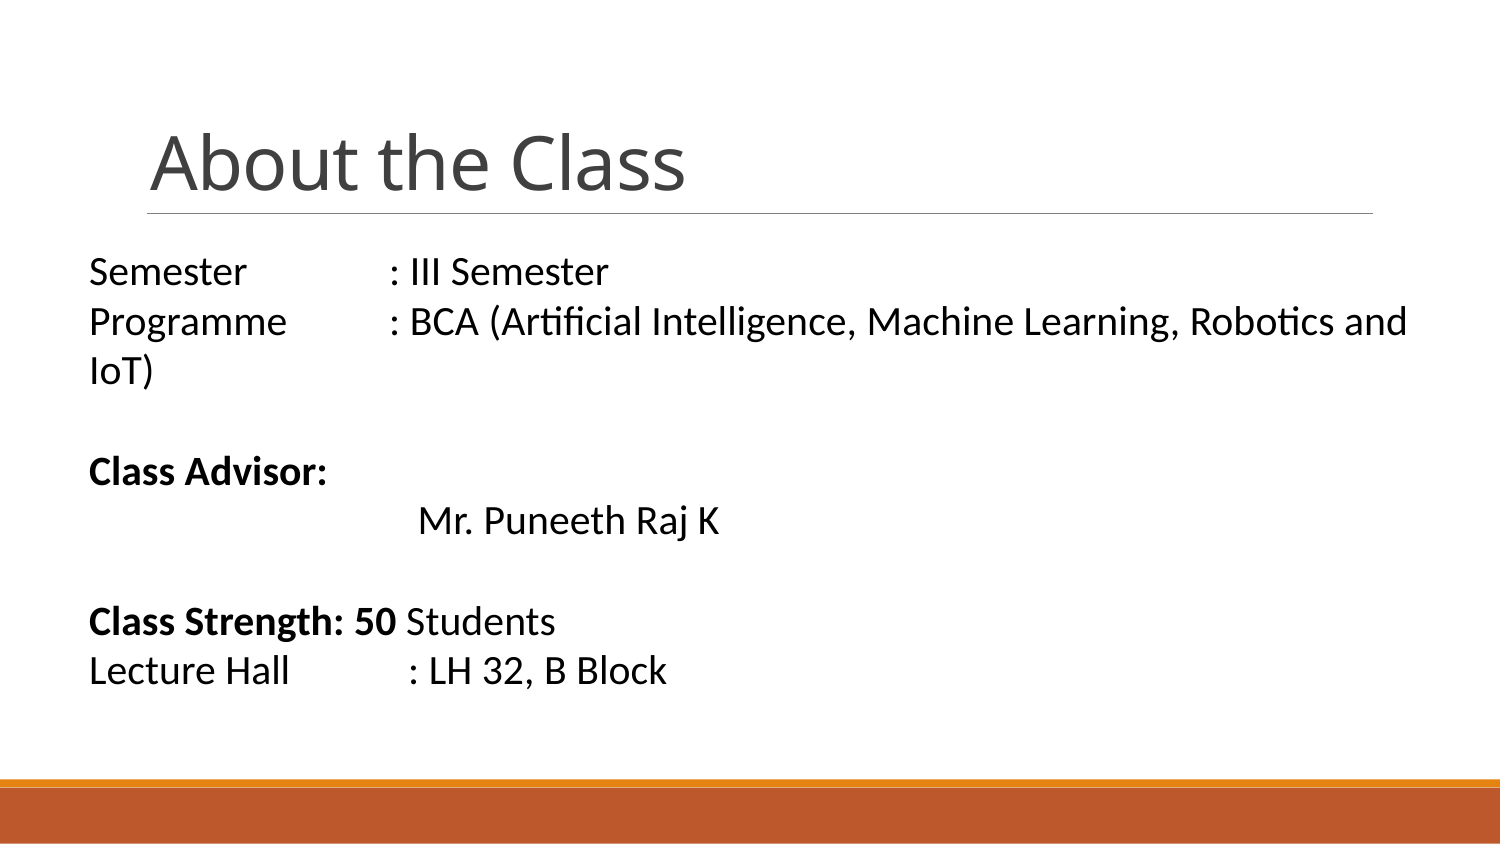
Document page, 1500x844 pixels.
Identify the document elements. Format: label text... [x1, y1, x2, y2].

title About the Class [135, 35, 1373, 214]
list Semester : III Semester Programme : BCA (Artificial Intelligence, Machine Learning, Robotics and IoT) Class Advisor: Mr. Puneeth Raj K Class Strength: 50 Students Lecture Hall : LH 32, B Block [74, 228, 1477, 724]
